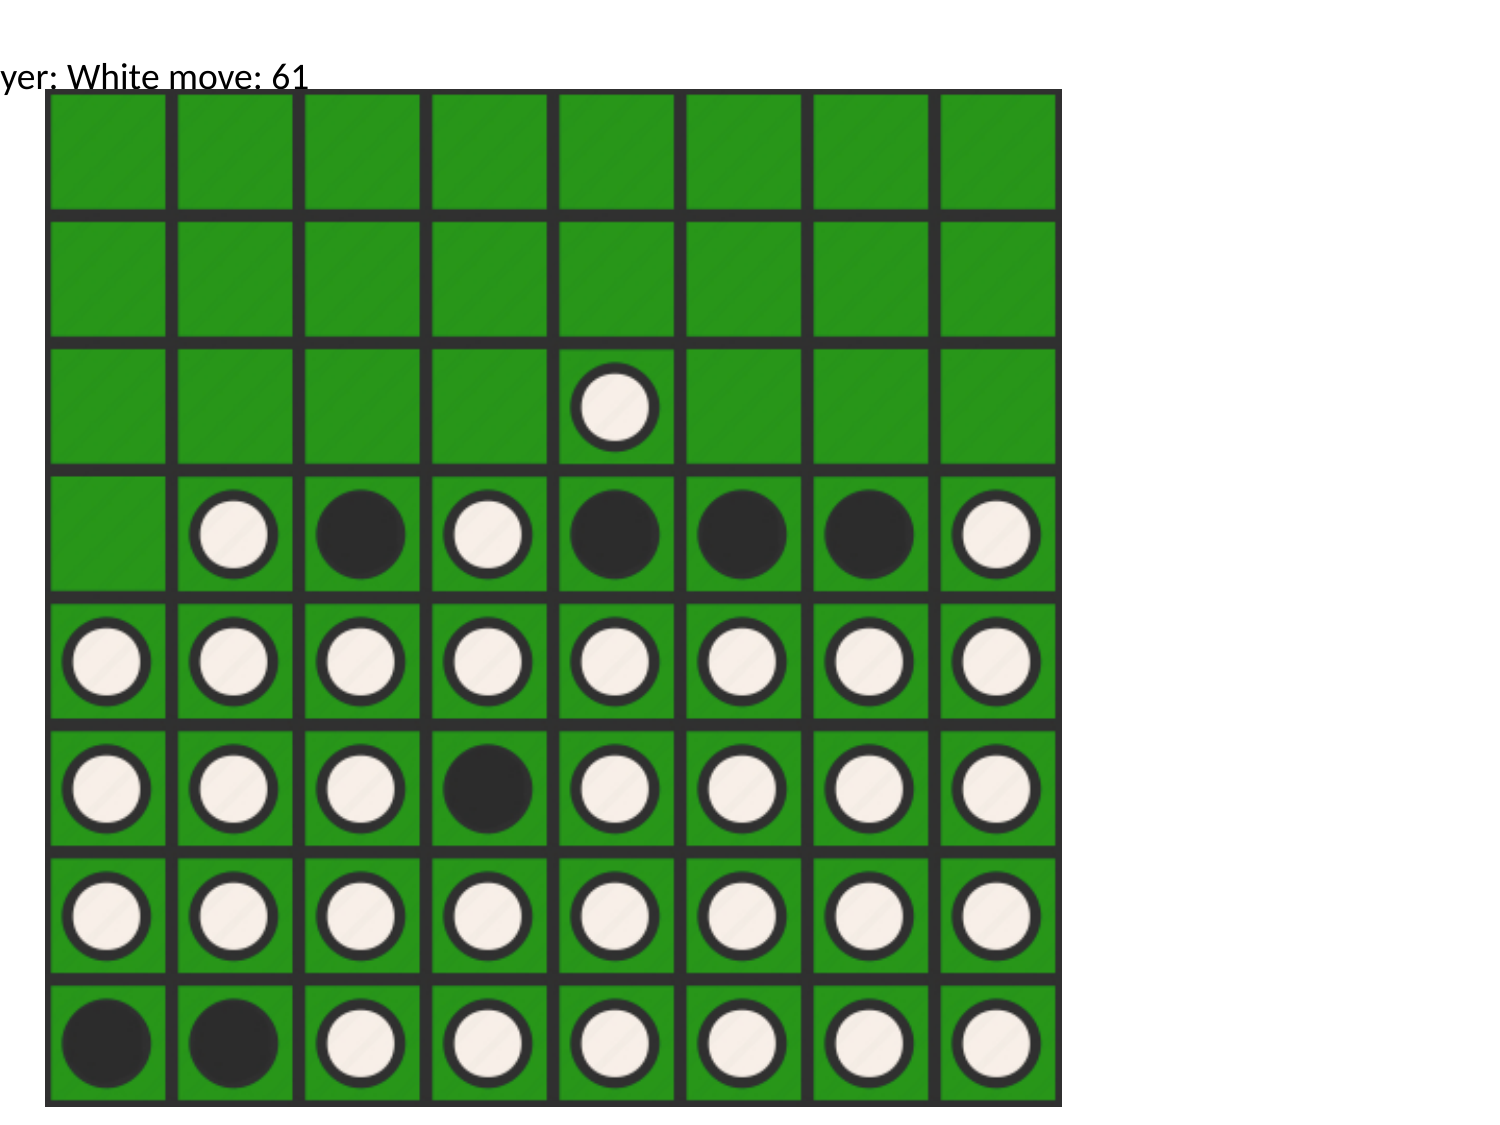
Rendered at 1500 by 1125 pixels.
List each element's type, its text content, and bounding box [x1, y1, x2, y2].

text_box turn: 36 player: White move: 61 [0, 44, 325, 105]
picture [44, 89, 1062, 1107]
